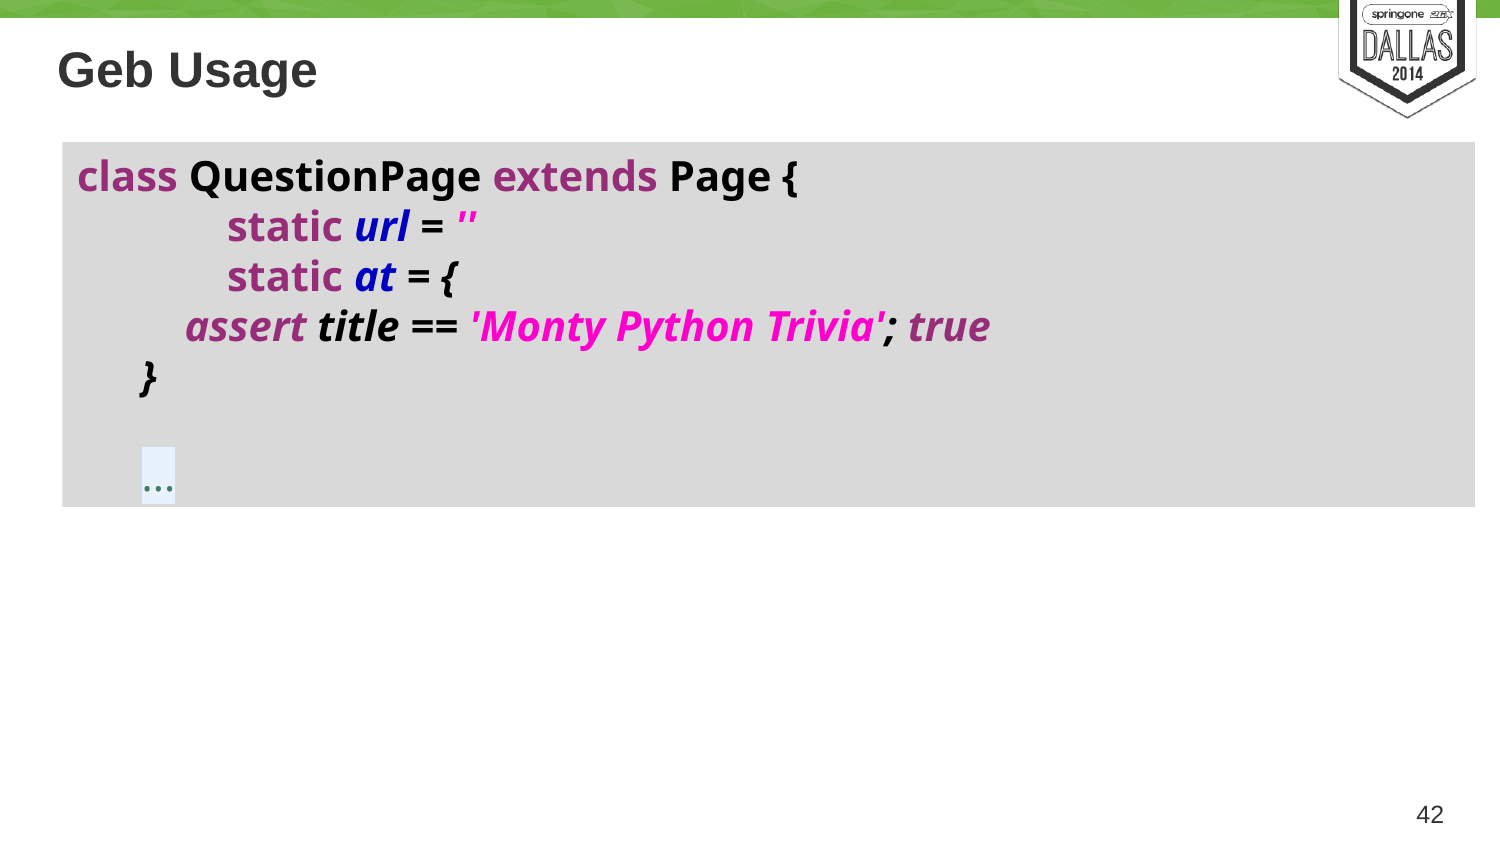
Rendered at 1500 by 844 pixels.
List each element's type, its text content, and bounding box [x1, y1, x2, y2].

text_box class QuestionPage extends Page { static url = '' static at = { assert title == 'Monty Python Trivia'; true } ... [62, 142, 1475, 507]
picture [0, 0, 1500, 122]
slide_number 42 [1362, 791, 1445, 837]
title Geb Usage [56, 25, 1300, 110]
